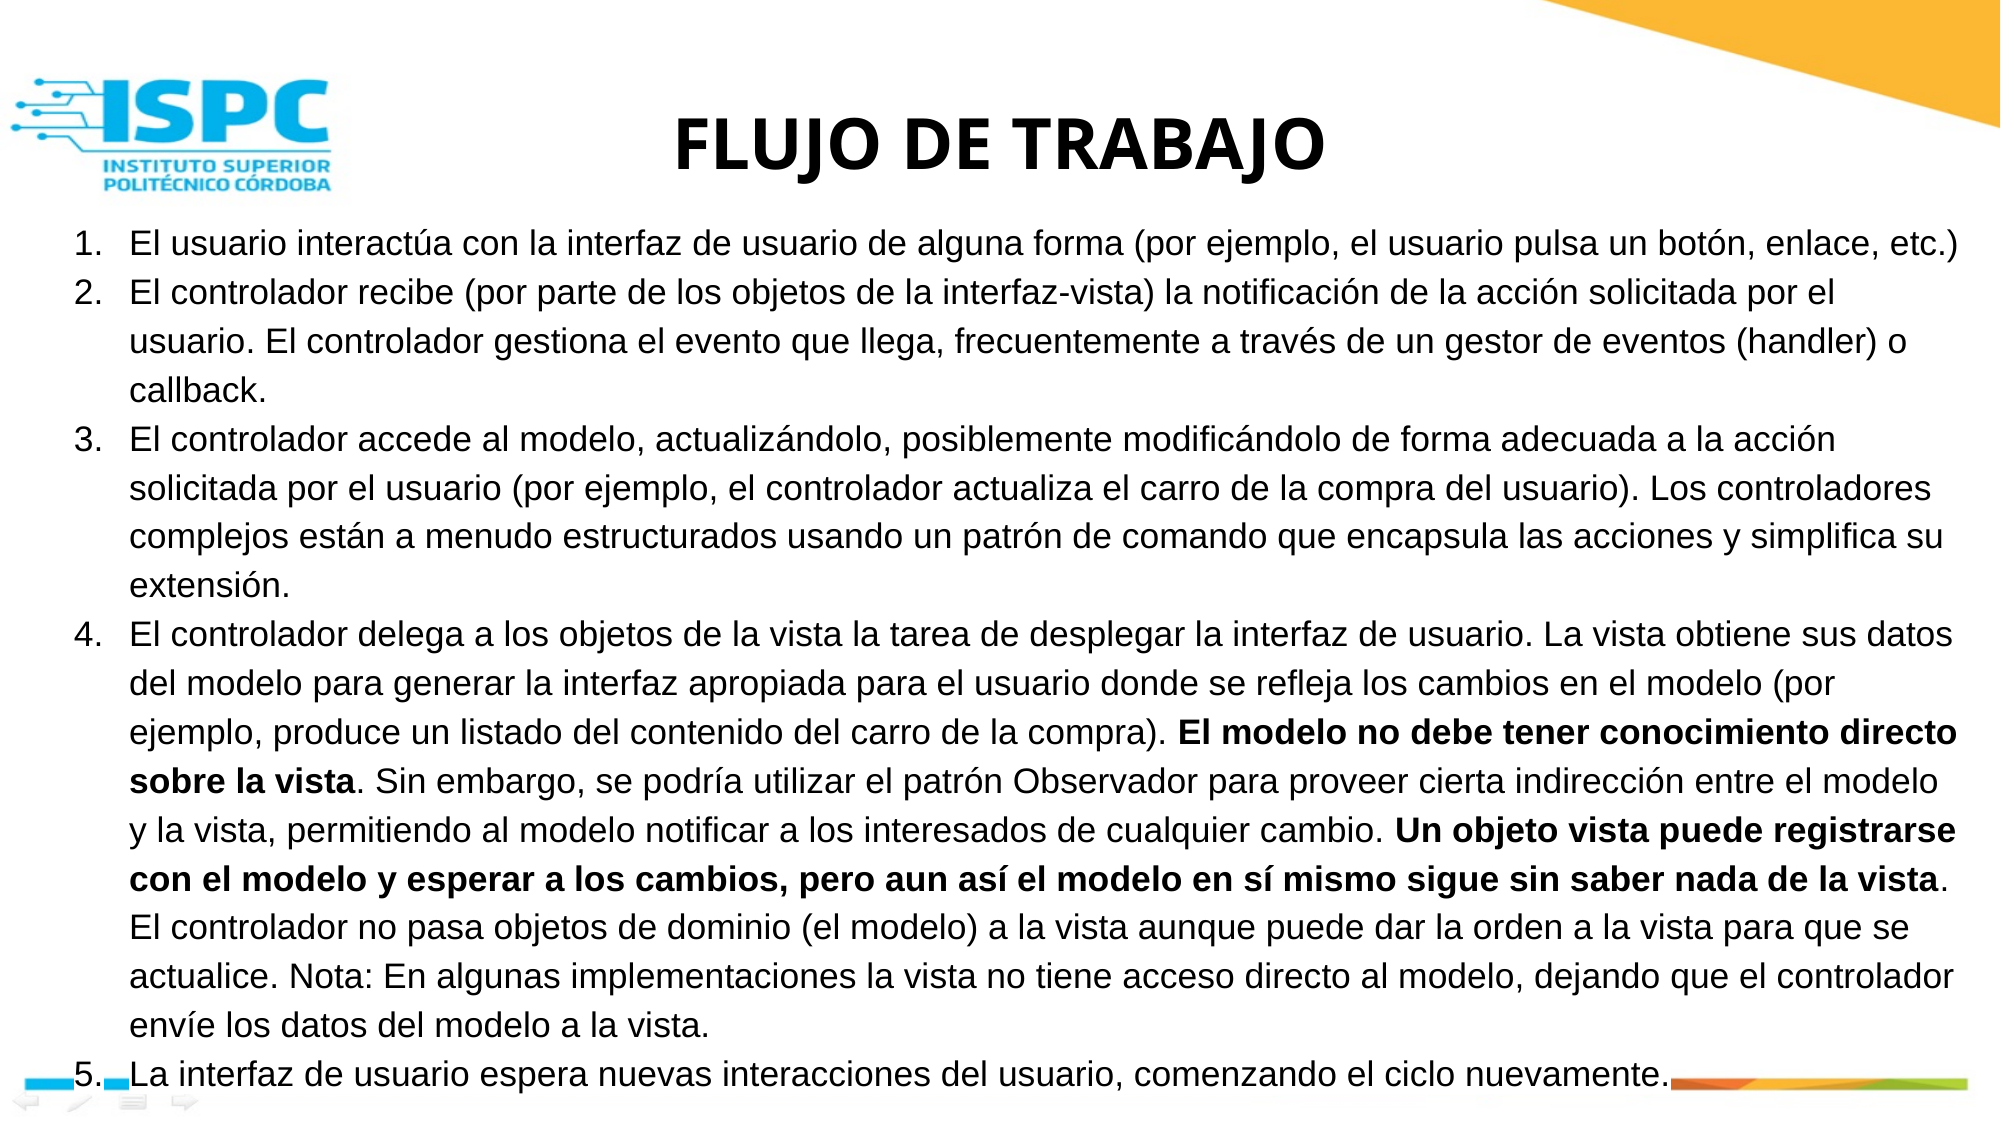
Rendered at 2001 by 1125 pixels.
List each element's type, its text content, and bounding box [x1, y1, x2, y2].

title FLUJO DE TRABAJO [68, 16, 1932, 198]
text_box El usuario interactúa con la interfaz de usuario de alguna forma (por ejemplo, el usuario pulsa un botón, enlace, etc.) El controlador recibe (por parte de los objetos de la interfaz-vista) la notificación de la acción solicitada por el usuario. El controlador gestiona el evento que llega, frecuentemente a través de un gestor de eventos (handler) o callback. El controlador accede al modelo, actualizándolo, posiblemente modificándolo de forma adecuada a la acción solicitada por el usuario (por ejemplo, el controlador actualiza el carro de la compra del usuario). Los controladores complejos están a menudo estructurados usando un patrón de comando que encapsula las acciones y simplifica su extensión. El controlador delega a los objetos de la vista la tarea de desplegar la interfaz de usuario. La vista obtiene sus datos del modelo para generar la interfaz apropiada para el usuario donde se refleja los cambios en el modelo (por ejemplo, produce un listado del contenido del carro de la compra). El modelo no debe tener conocimiento directo sobre la vista. Sin embargo, se podría utilizar el patrón Observador para proveer cierta indirección entre el modelo y la vista, permitiendo al modelo notificar a los interesados de cualquier cambio. Un objeto vista puede registrarse con el modelo y esperar a los cambios, pero aun así el modelo en sí mismo sigue sin saber nada de la vista. El controlador no pasa objetos de dominio (el modelo) a la vista aunque puede dar la orden a la vista para que se actualice. Nota: En algunas implementaciones la vista no tiene acceso directo al modelo, dejando que el controlador envíe los datos del modelo a la vista. La interfaz de usuario espera nuevas interacciones del usuario, comenzando el ciclo nuevamente. [20, 198, 1976, 1109]
picture [0, 0, 2001, 1125]
